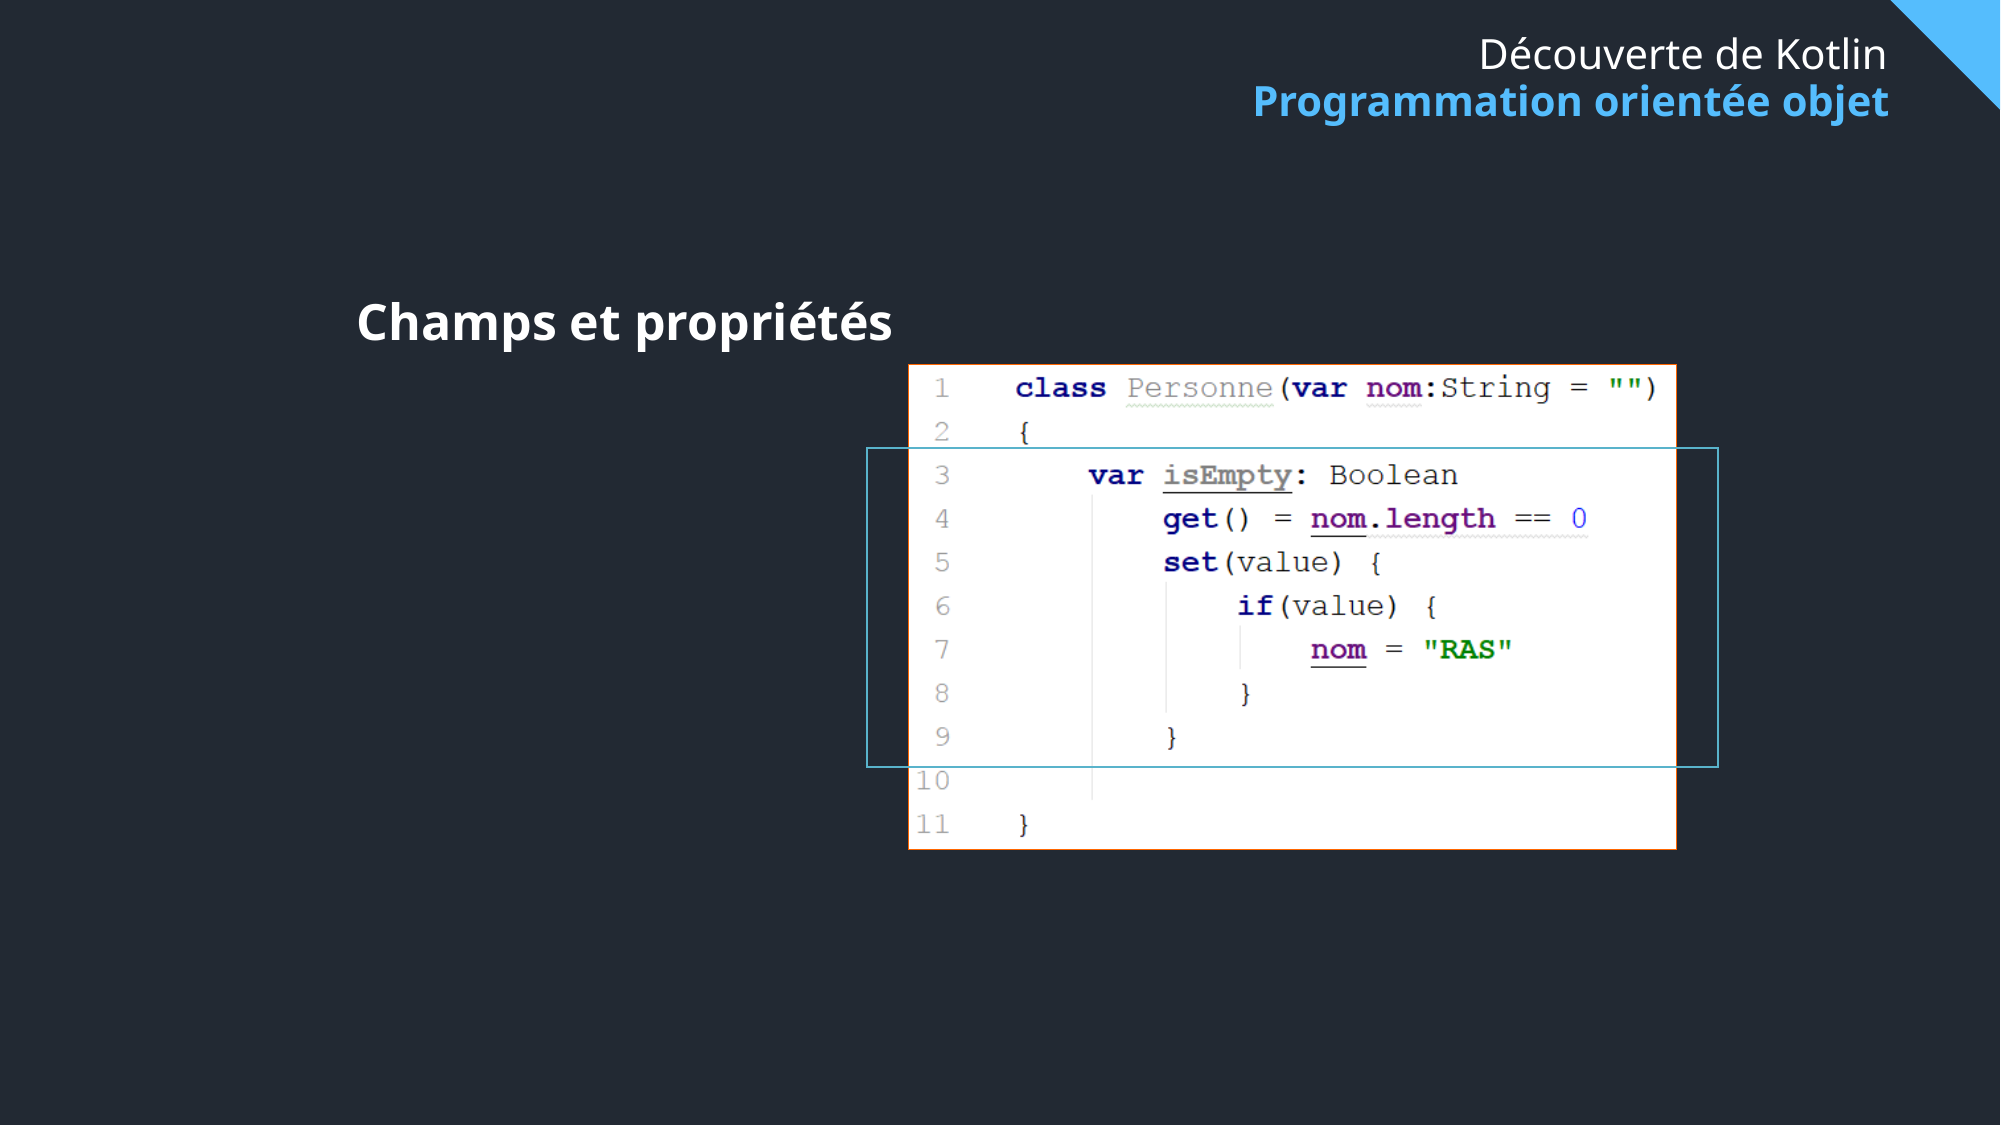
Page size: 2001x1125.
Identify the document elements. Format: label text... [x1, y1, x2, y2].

list Champs et propriétés [341, 289, 1890, 935]
picture [908, 364, 1677, 850]
title Découverte de Kotlin [55, 33, 1888, 80]
list Programmation orientée objet [55, 80, 1890, 145]
text_box [1677, 447, 1719, 768]
text_box [866, 447, 908, 768]
